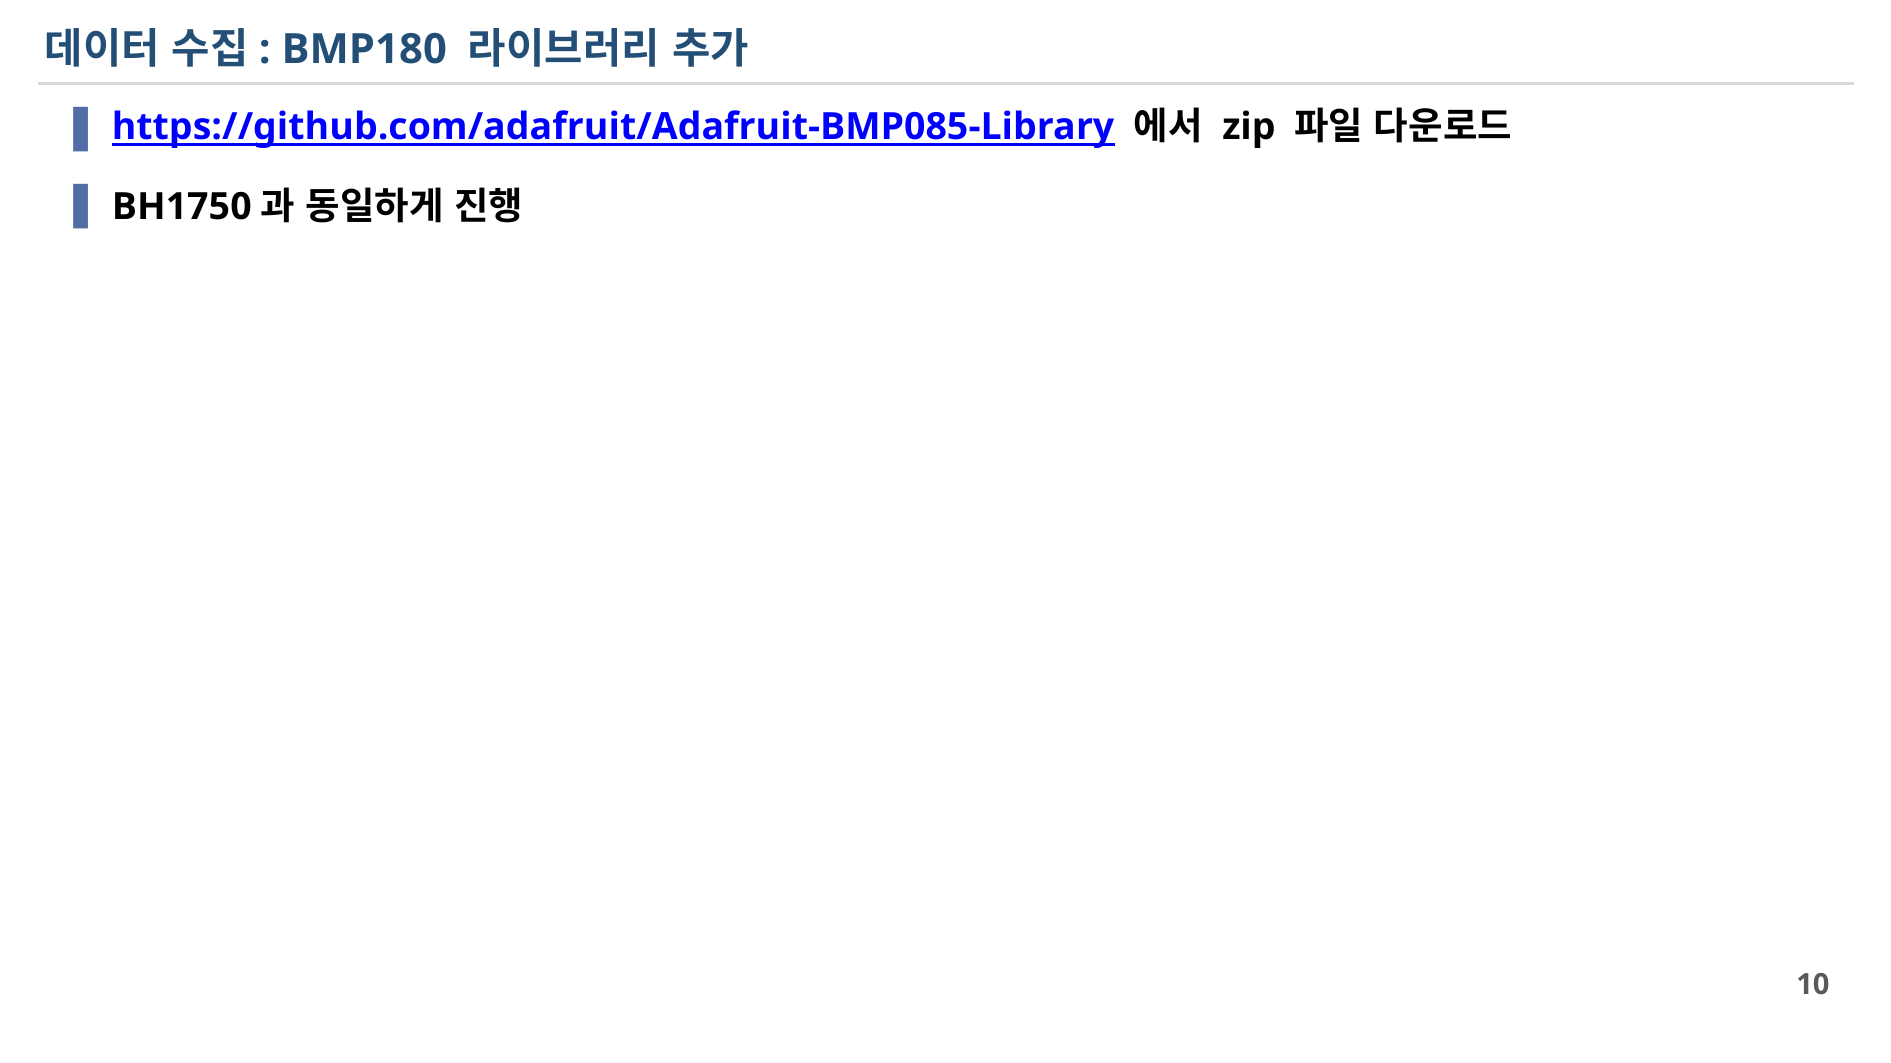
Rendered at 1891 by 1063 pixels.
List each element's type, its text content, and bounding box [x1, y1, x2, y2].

list https://github.com/adafruit/Adafruit-BMP085-Library 에서 zip 파일 다운로드 BH1750과 동일하게 진행 [43, 94, 1800, 382]
slide_number 10 [1703, 956, 1845, 1014]
title 데이터 수집: BMP180 라이브러리 추가 [29, 13, 1809, 130]
